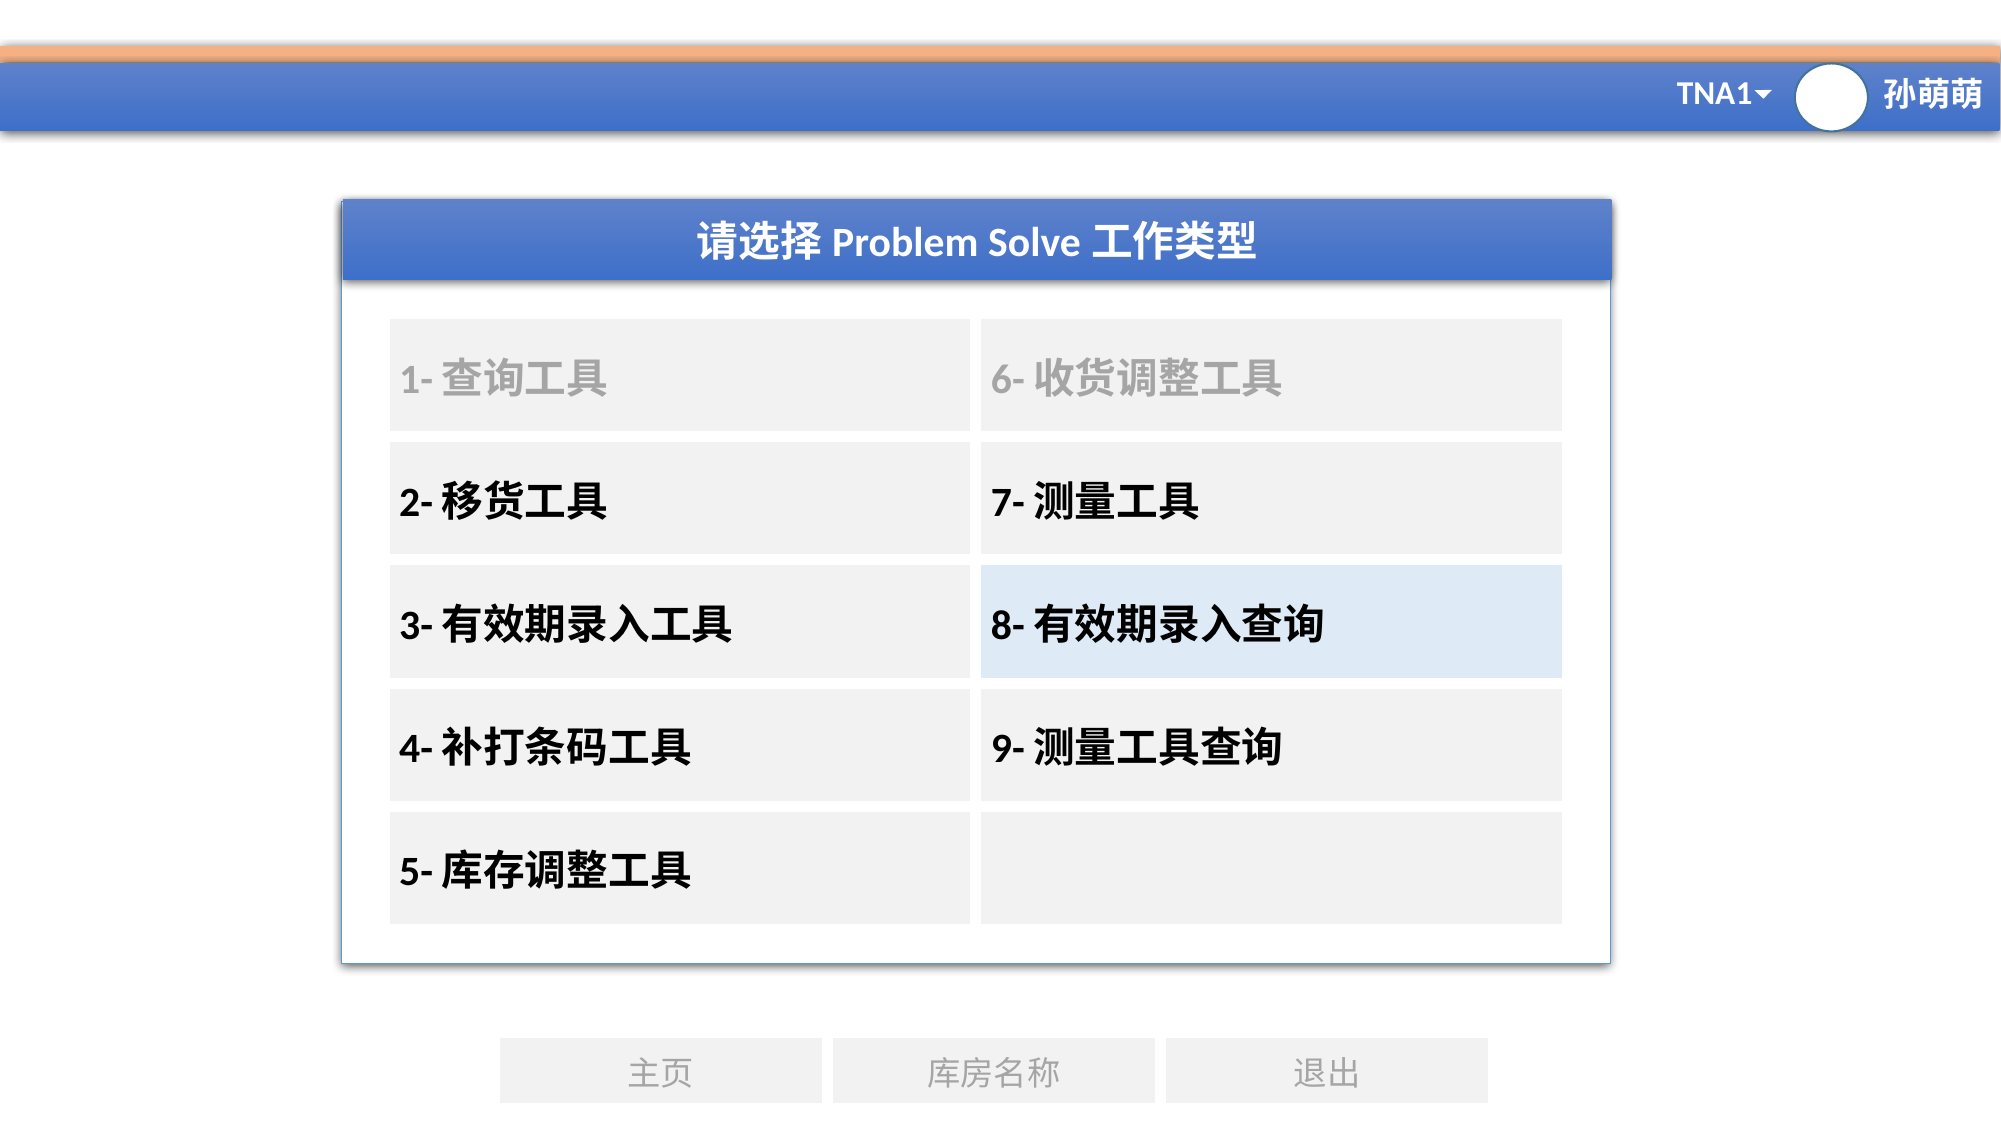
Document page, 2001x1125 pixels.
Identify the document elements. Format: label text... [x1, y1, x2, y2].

table_header 库房名称 [833, 1038, 1155, 1103]
table_header 主页 [500, 1038, 822, 1103]
table_header 退出 [1166, 1038, 1488, 1103]
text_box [342, 199, 1612, 964]
